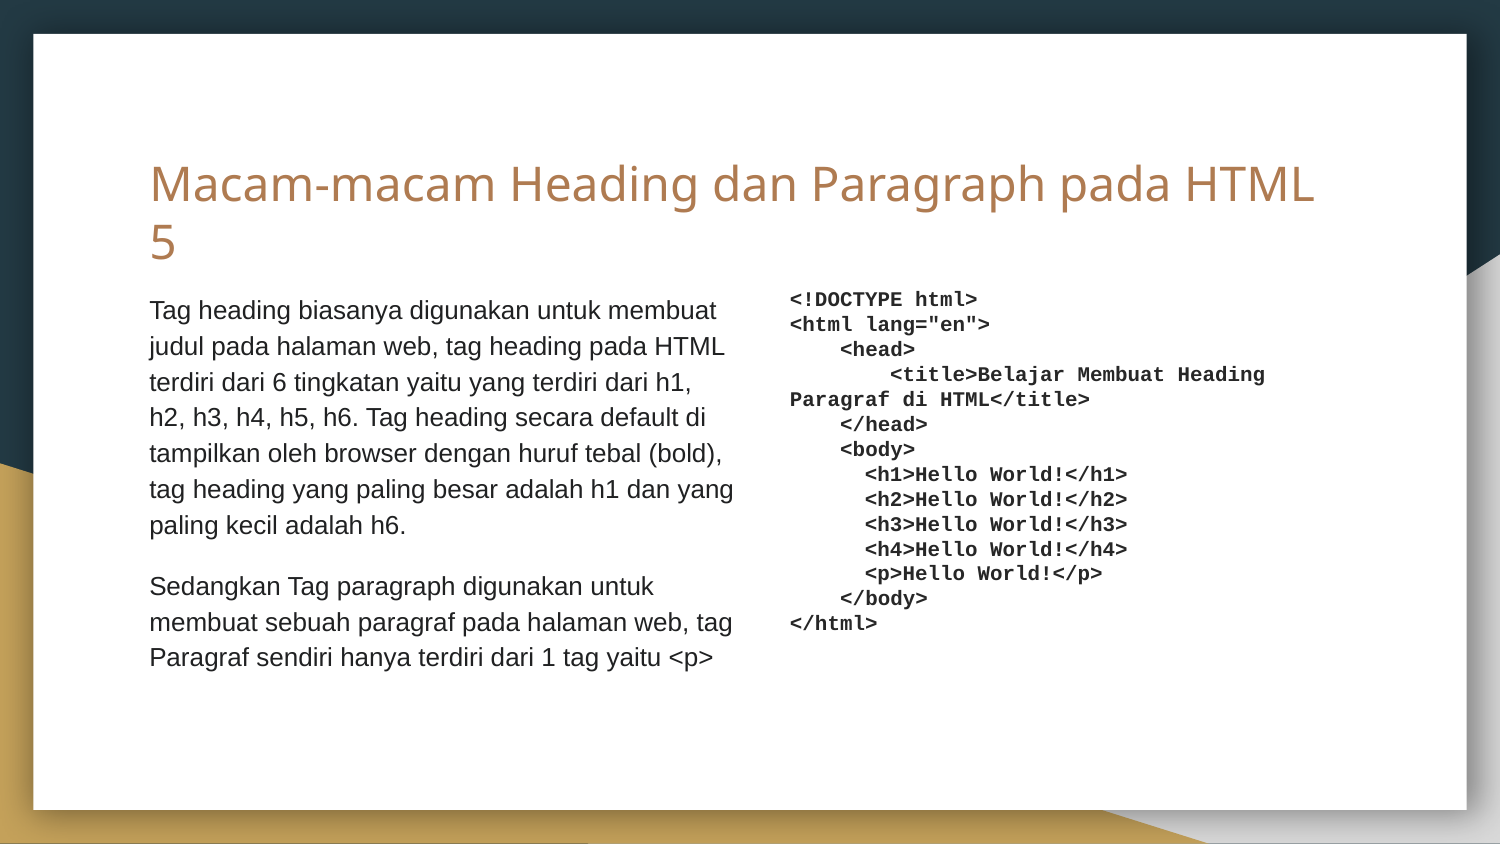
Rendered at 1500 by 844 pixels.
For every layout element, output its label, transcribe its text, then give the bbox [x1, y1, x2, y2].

list <!DOCTYPE html> <html lang="en"> <head> <title>Belajar Membuat Heading Paragraf di HTML</title> </head> <body> <h1>Hello World!</h1> <h2>Hello World!</h2> <h3>Hello World!</h3> <h4>Hello World!</h4> <p>Hello World!</p> </body> </html> [775, 270, 1391, 725]
list Tag heading biasanya digunakan untuk membuat judul pada halaman web, tag heading pada HTML terdiri dari 6 tingkatan yaitu yang terdiri dari h1, h2, h3, h4, h5, h6. Tag heading secara default di tampilkan oleh browser dengan huruf tebal (bold), tag heading yang paling besar adalah h1 dan yang paling kecil adalah h6. Sedangkan Tag paragraph digunakan untuk membuat sebuah paragraf pada halaman web, tag Paragraf sendiri hanya terdiri dari 1 tag yaitu <p> [134, 273, 750, 729]
title Macam-macam Heading dan Paragraph pada HTML 5 [134, 138, 1366, 296]
